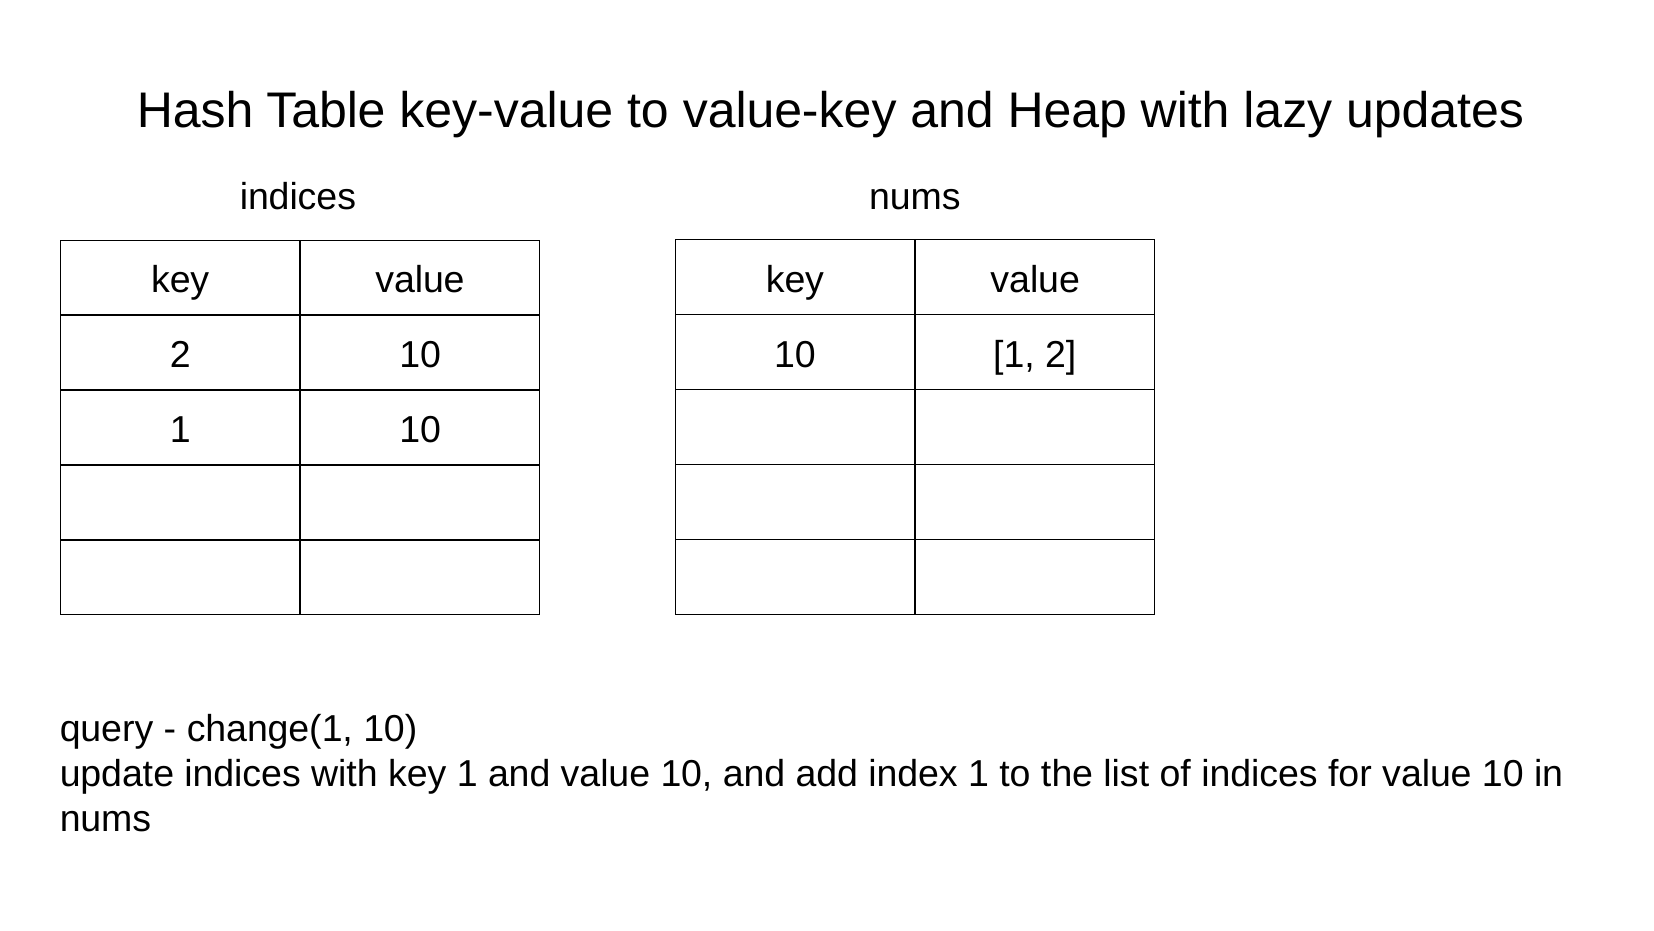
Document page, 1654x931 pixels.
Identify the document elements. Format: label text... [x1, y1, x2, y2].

text_box value [915, 239, 1155, 314]
text_box [915, 464, 1155, 539]
text_box key [60, 240, 300, 315]
text_box [915, 539, 1155, 615]
text_box 10 [300, 315, 540, 390]
text_box Hash Table key-value to value-key and Heap with lazy updates [86, 30, 1575, 185]
text_box nums [839, 164, 990, 225]
text_box value [300, 240, 540, 315]
text_box [300, 540, 540, 615]
text_box indices [224, 164, 375, 225]
text_box [675, 389, 915, 464]
text_box 1 [60, 390, 300, 465]
text_box [915, 389, 1155, 464]
text_box query - change(1, 10) update indices with key 1 and value 10, and add index 1 to the list of indices for value 10 in nums [44, 696, 1605, 855]
text_box 2 [60, 315, 300, 390]
text_box [675, 464, 915, 539]
text_box key [675, 239, 915, 314]
text_box [60, 465, 300, 540]
text_box [1, 2] [915, 314, 1155, 389]
text_box 10 [675, 314, 915, 389]
text_box [60, 540, 300, 615]
text_box 10 [300, 390, 540, 465]
text_box [300, 465, 540, 540]
text_box [675, 539, 915, 615]
